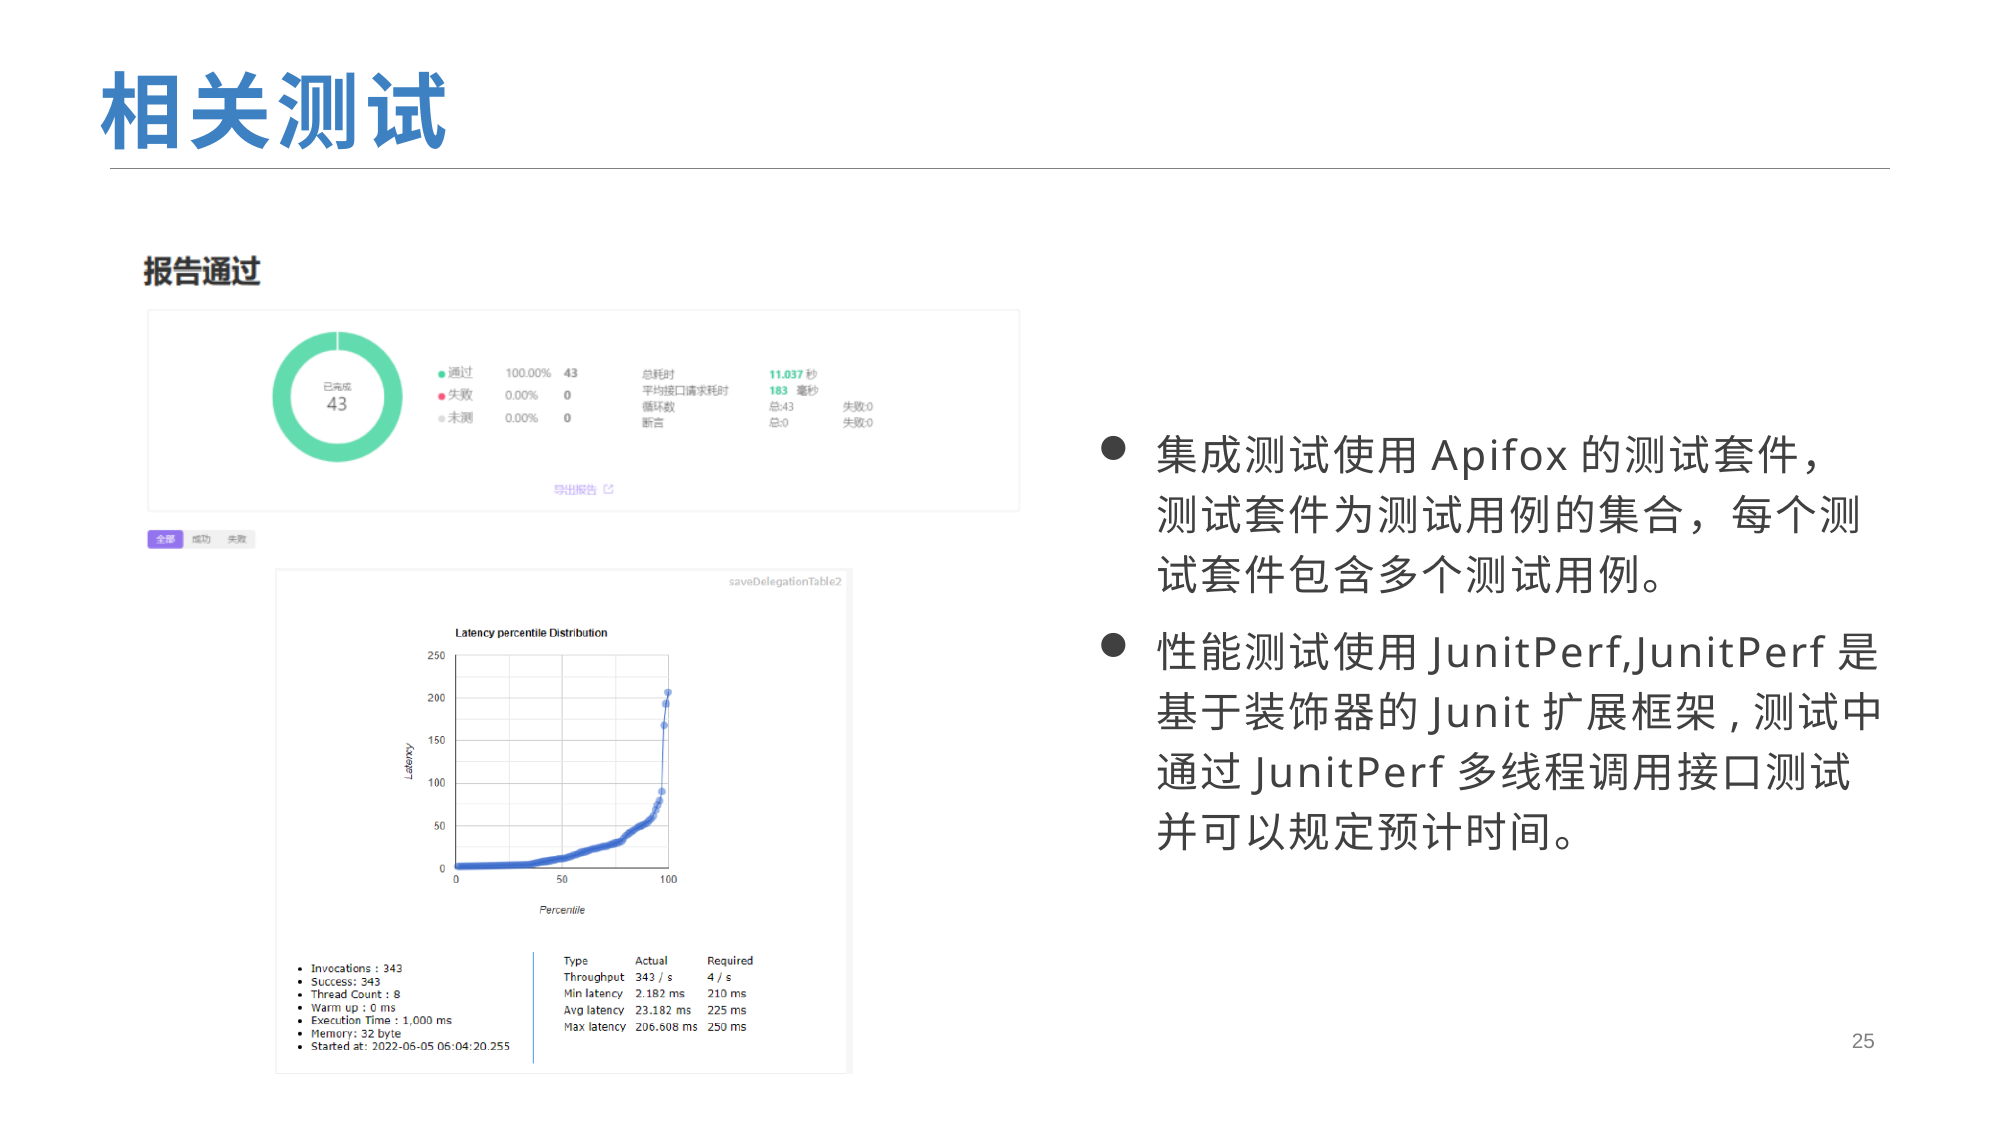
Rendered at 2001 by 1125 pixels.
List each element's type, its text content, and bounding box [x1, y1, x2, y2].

text_box 相关测试 [89, 54, 1890, 205]
text_box 集成测试使用Apifox的测试套件，测试套件为测试用例的集合，每个测试套件包含多个测试用例。 性能测试使用JunitPerf,JunitPerf是基于装饰器的Junit扩展框架,测试中通过JunitPerf多线程调用接口测试并可以规定预计时间。 [1087, 380, 1900, 895]
picture [89, 233, 1062, 1102]
slide_number 25 [1412, 1023, 1890, 1058]
